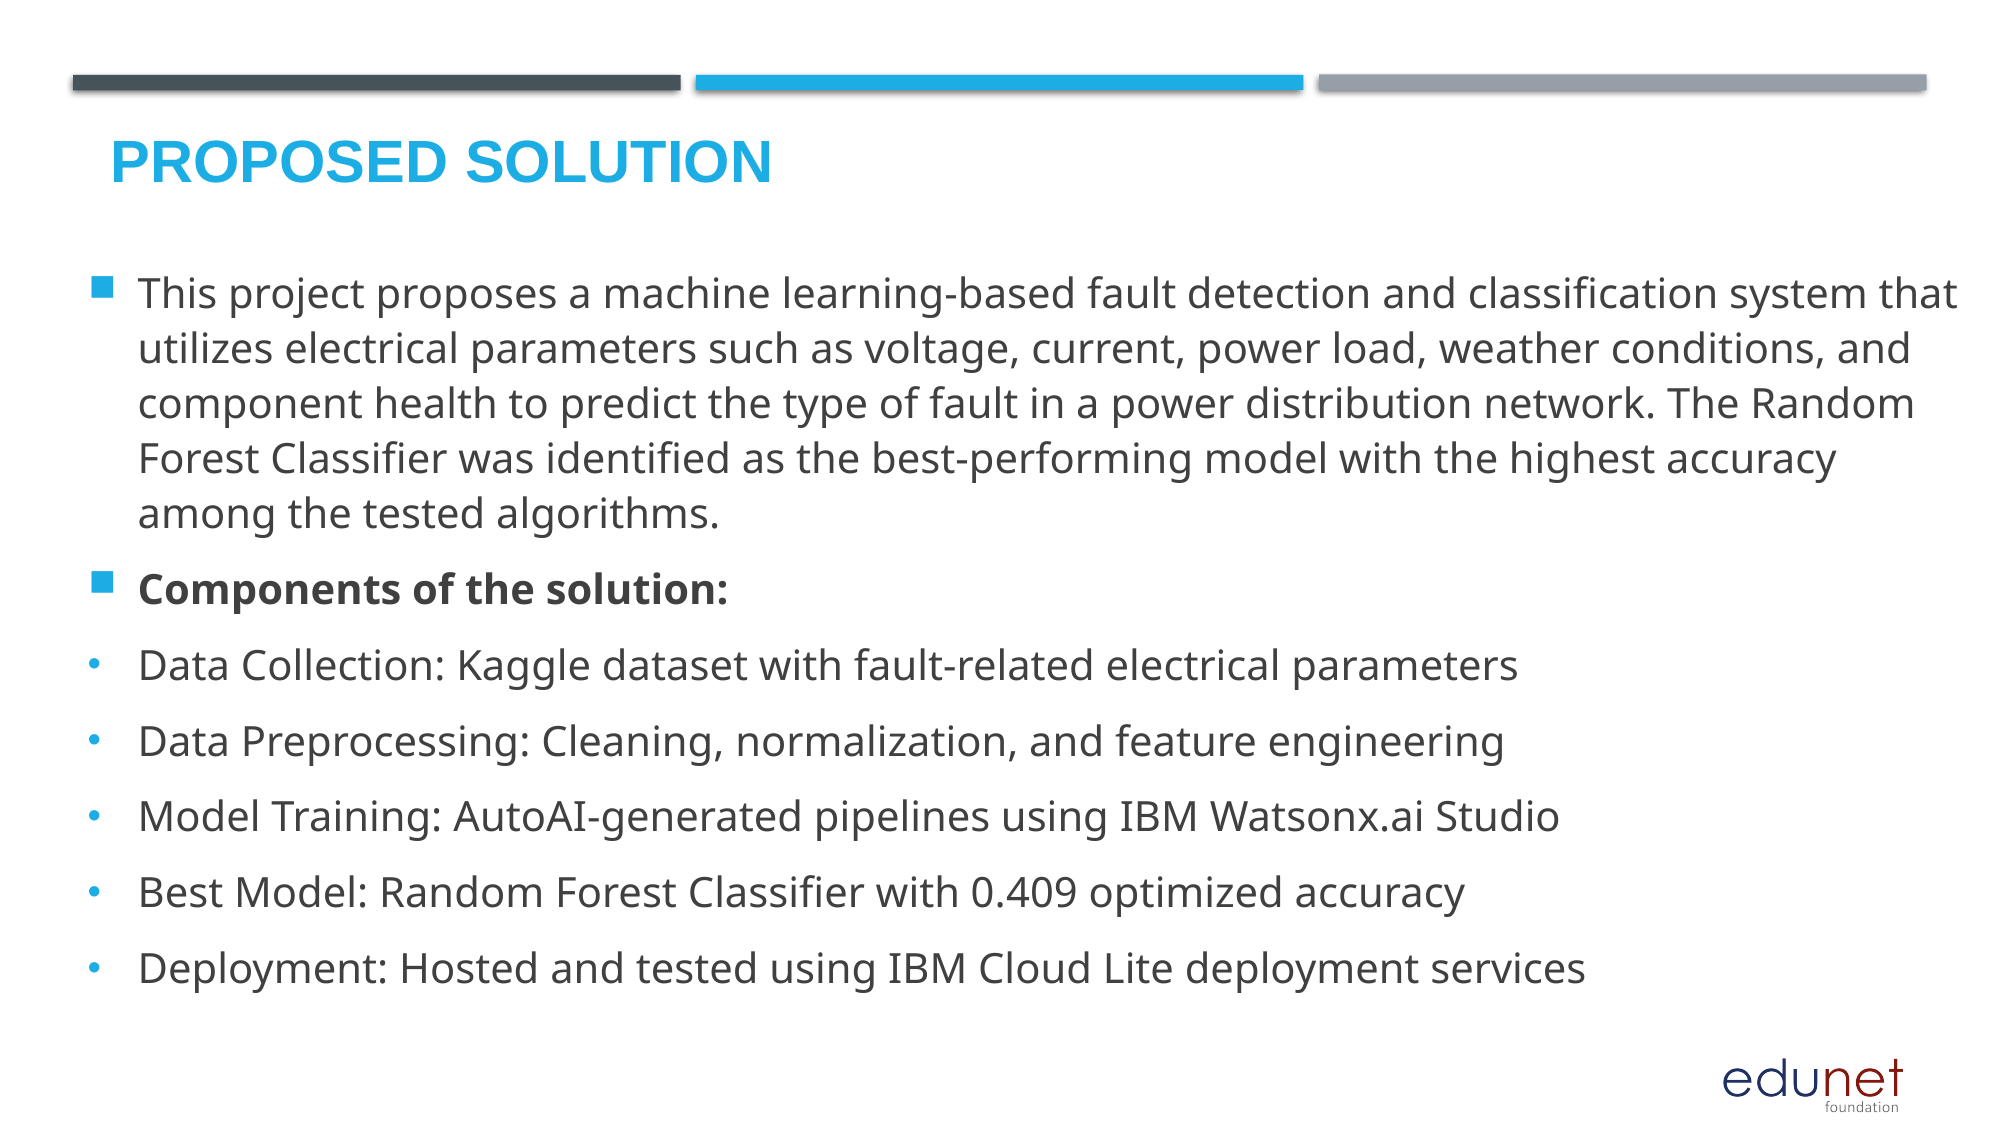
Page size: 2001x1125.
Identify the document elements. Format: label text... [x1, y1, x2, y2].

picture [1719, 1091, 1905, 1116]
title Proposed Solution [95, 115, 1905, 178]
list This project proposes a machine learning-based fault detection and classification system that utilizes electrical parameters such as voltage, current, power load, weather conditions, and component health to predict the type of fault in a power distribution network. The Random Forest Classifier was identified as the best-performing model with the highest accuracy among the tested algorithms. Components of the solution: Data Collection: Kaggle dataset with fault-related electrical parameters Data Preprocessing: Cleaning, normalization, and feature engineering Model Training: AutoAI-generated pipelines using IBM Watsonx.ai Studio Best Model: Random Forest Classifier with 0.409 optimized accuracy Deployment: Hosted and tested using IBM Cloud Lite deployment services [72, 178, 1978, 1091]
